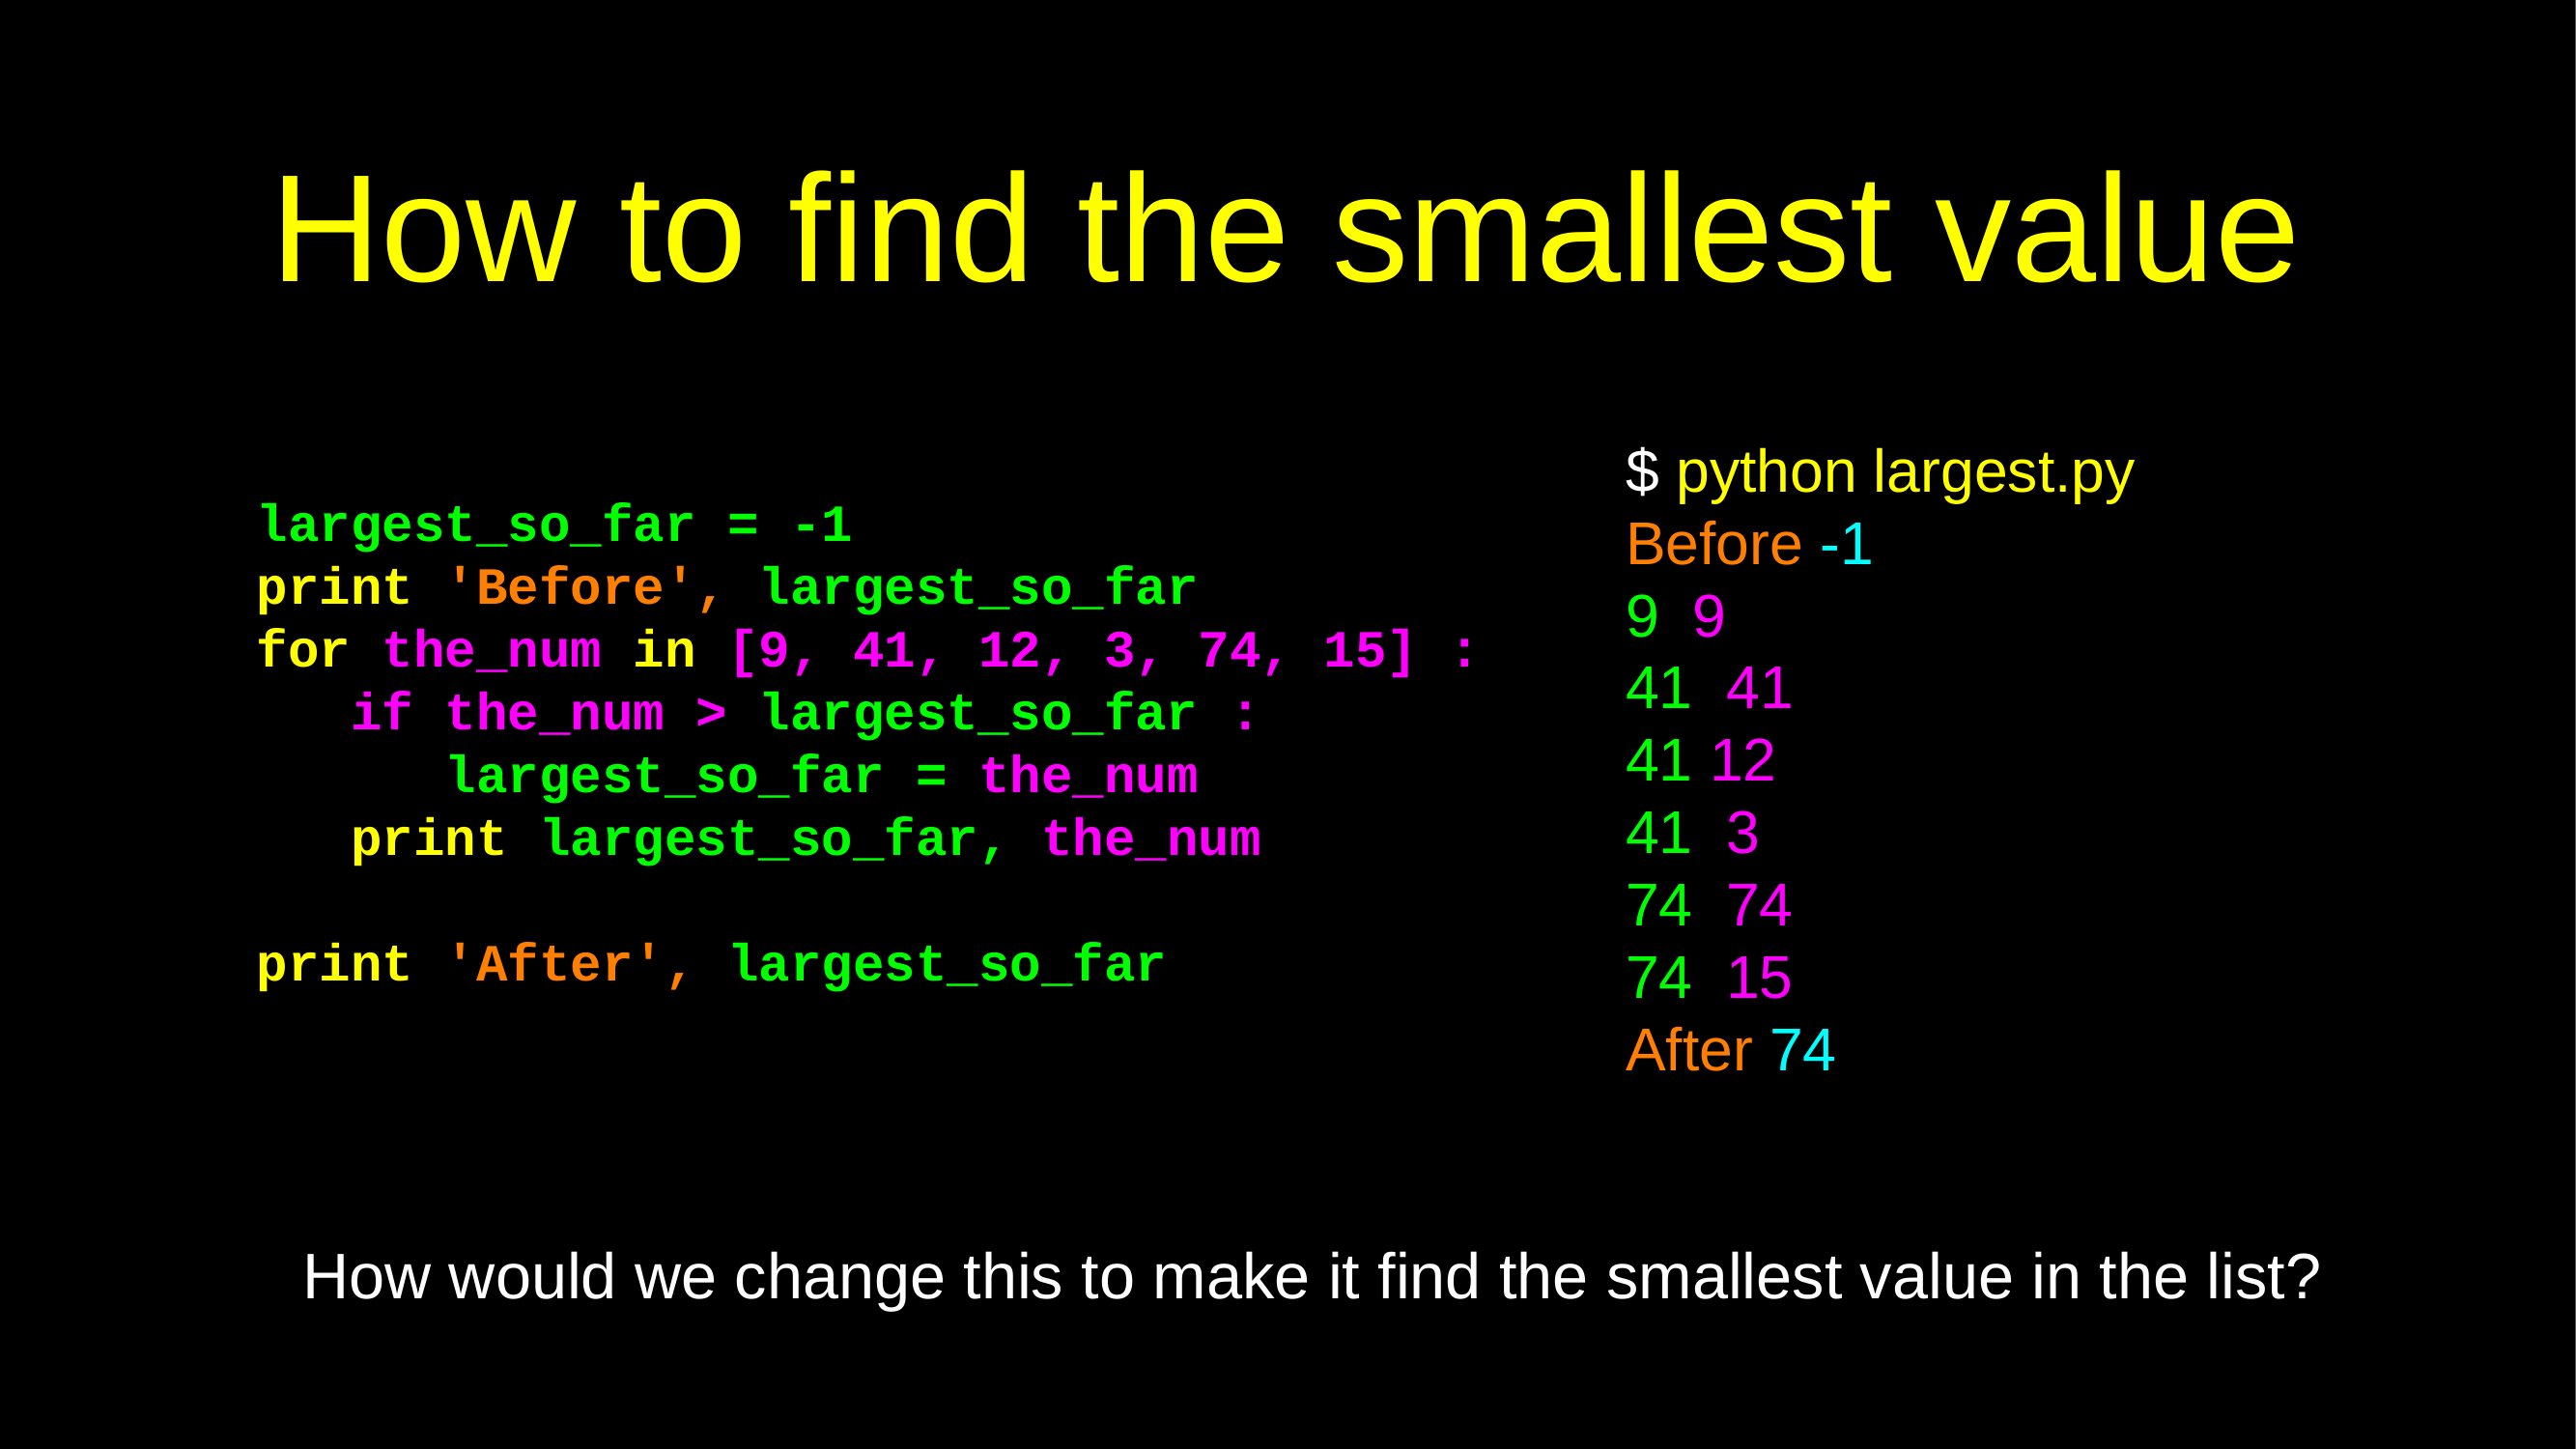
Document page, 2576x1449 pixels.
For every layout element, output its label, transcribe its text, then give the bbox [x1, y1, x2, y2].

text_box largest_so_far = -1 print 'Before', largest_so_far for the_num in [9, 41, 12, 3, 74, 15] : if the_num > largest_so_far : largest_so_far = the_num print largest_so_far, the_num print 'After', largest_so_far [256, 476, 1524, 1004]
text_box $ python largest.py Before -1 9 9 41 41 41 12 41 3 74 74 74 15 After 74 [1626, 362, 2295, 1140]
text_box How would we change this to make it find the smallest value in the list? [143, 1140, 2482, 1396]
title How to find the smallest value [183, 38, 2391, 403]
